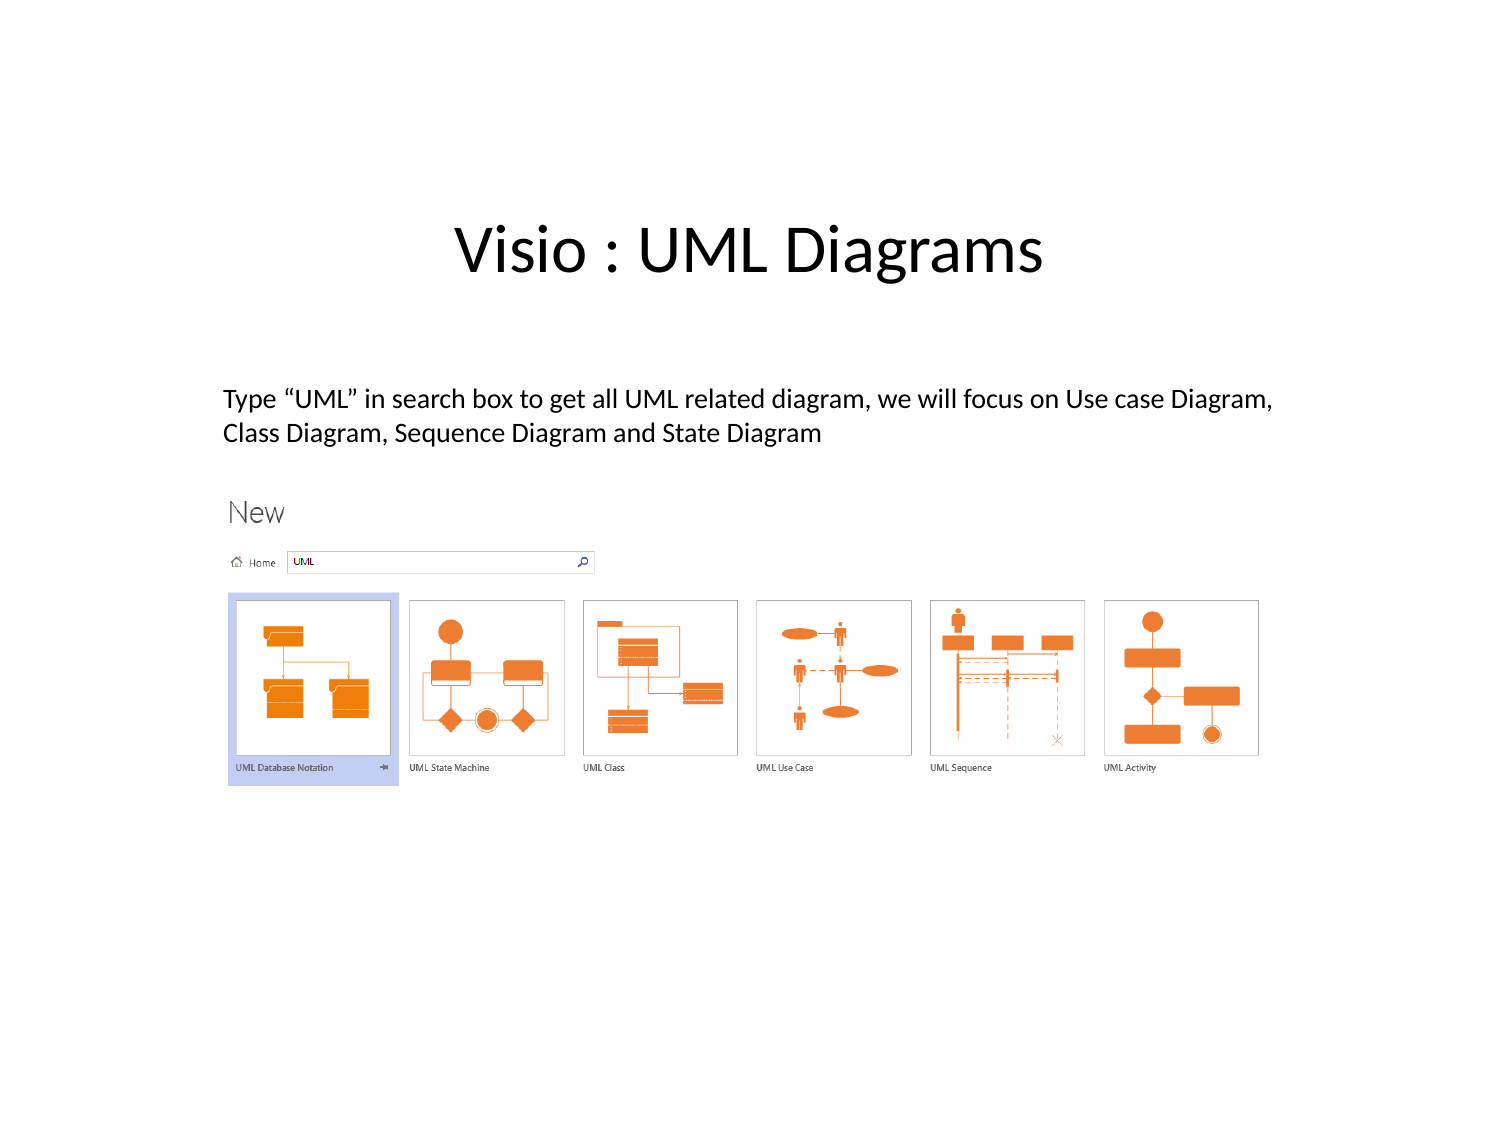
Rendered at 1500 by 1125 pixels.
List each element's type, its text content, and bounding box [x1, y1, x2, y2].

picture [217, 479, 1283, 809]
text_box Type “UML” in search box to get all UML related diagram, we will focus on Use case Diagram, Class Diagram, Sequence Diagram and State Diagram [217, 375, 1283, 452]
text_box Visio : UML Diagrams [243, 199, 1257, 291]
